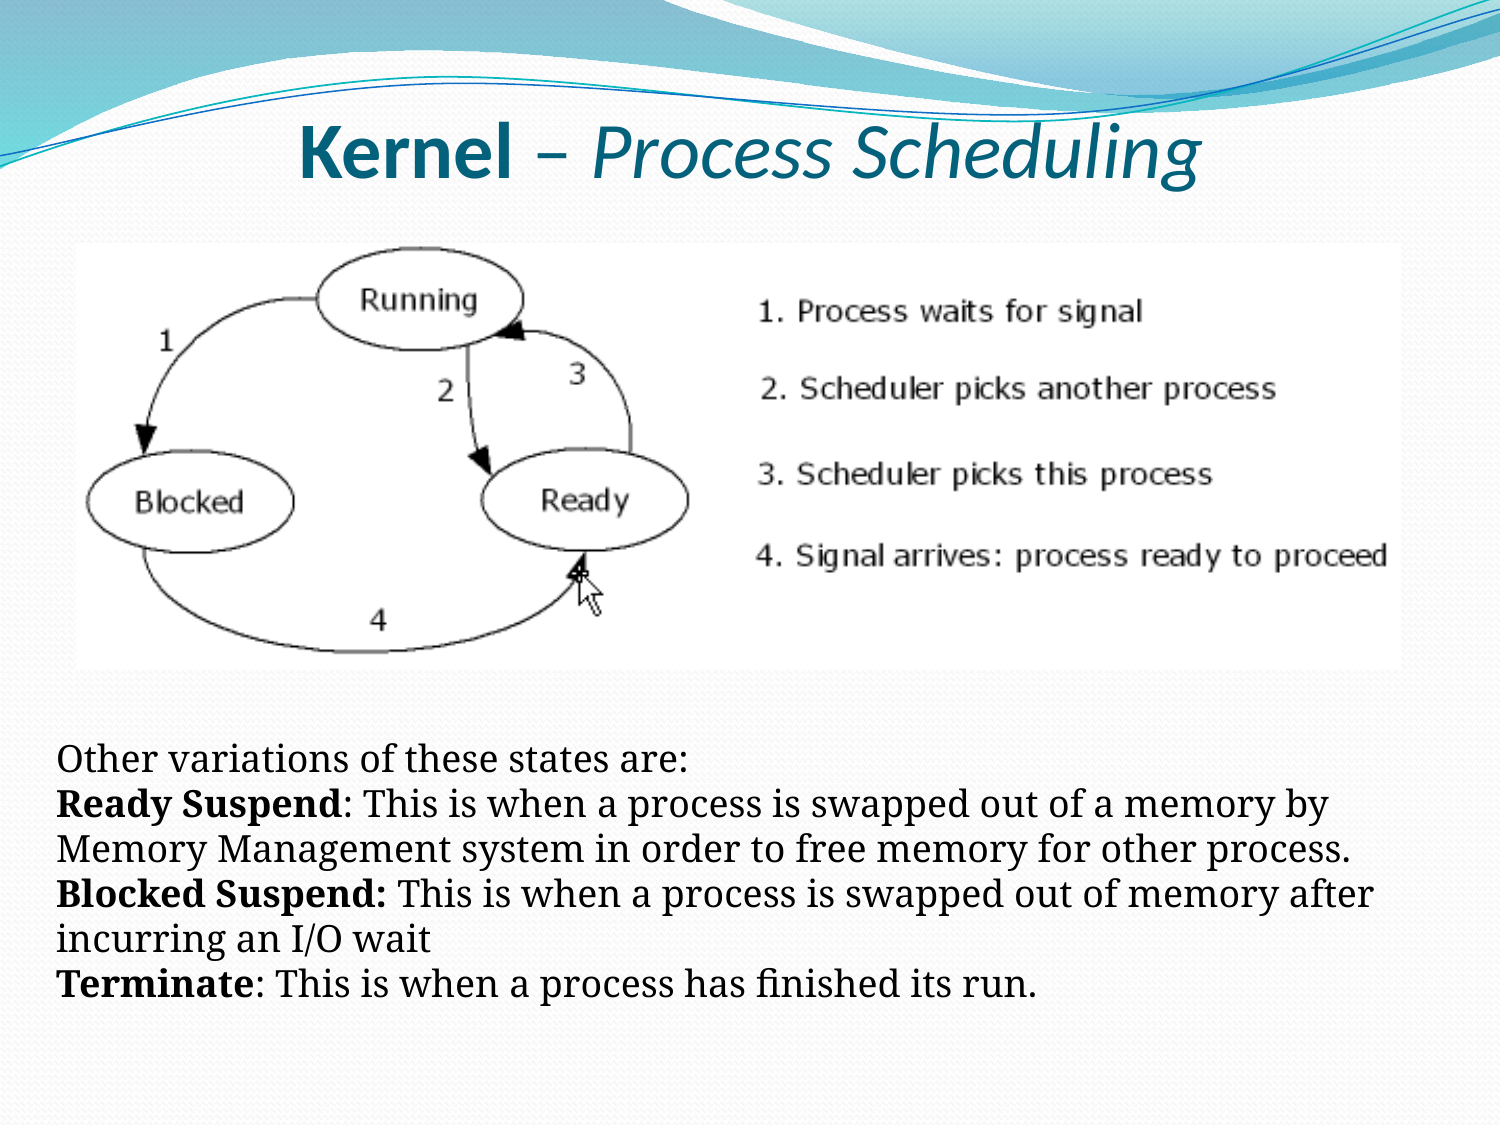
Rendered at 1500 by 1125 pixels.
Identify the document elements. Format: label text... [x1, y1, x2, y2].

title Kernel – Process Scheduling [76, 90, 1427, 195]
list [76, 243, 1401, 670]
text_box Other variations of these states are: Ready Suspend: This is when a process is swapped out of a memory by Memory Management system in order to free memory for other process. Blocked Suspend: This is when a process is swapped out of memory after incurring an I/O wait Terminate: This is when a process has finished its run. [41, 727, 1447, 1013]
